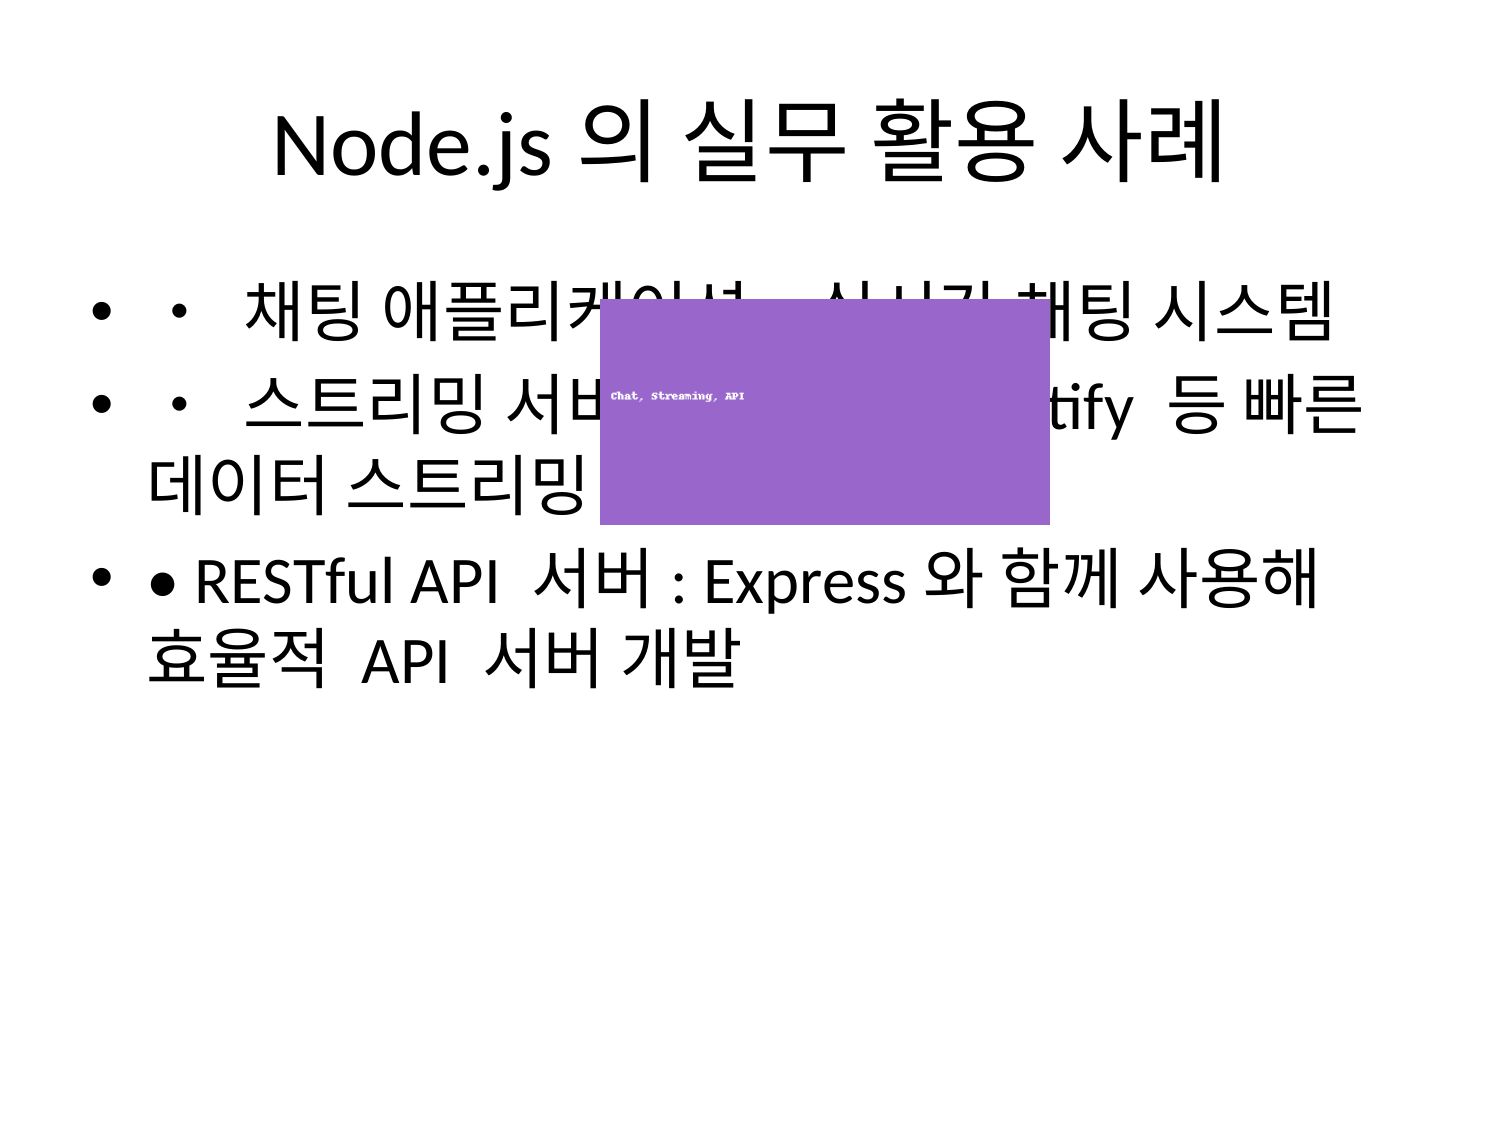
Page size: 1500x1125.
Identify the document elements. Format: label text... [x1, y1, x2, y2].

title Node.js의 실무 활용 사례 [75, 45, 1425, 233]
picture [599, 299, 1051, 526]
list • 채팅 애플리케이션: 실시간 채팅 시스템 • 스트리밍 서비스: Netflix, Spotify 등 빠른 데이터 스트리밍 • RESTful API 서버: Express와 함께 사용해 효율적 API 서버 개발 [75, 262, 1425, 1005]
